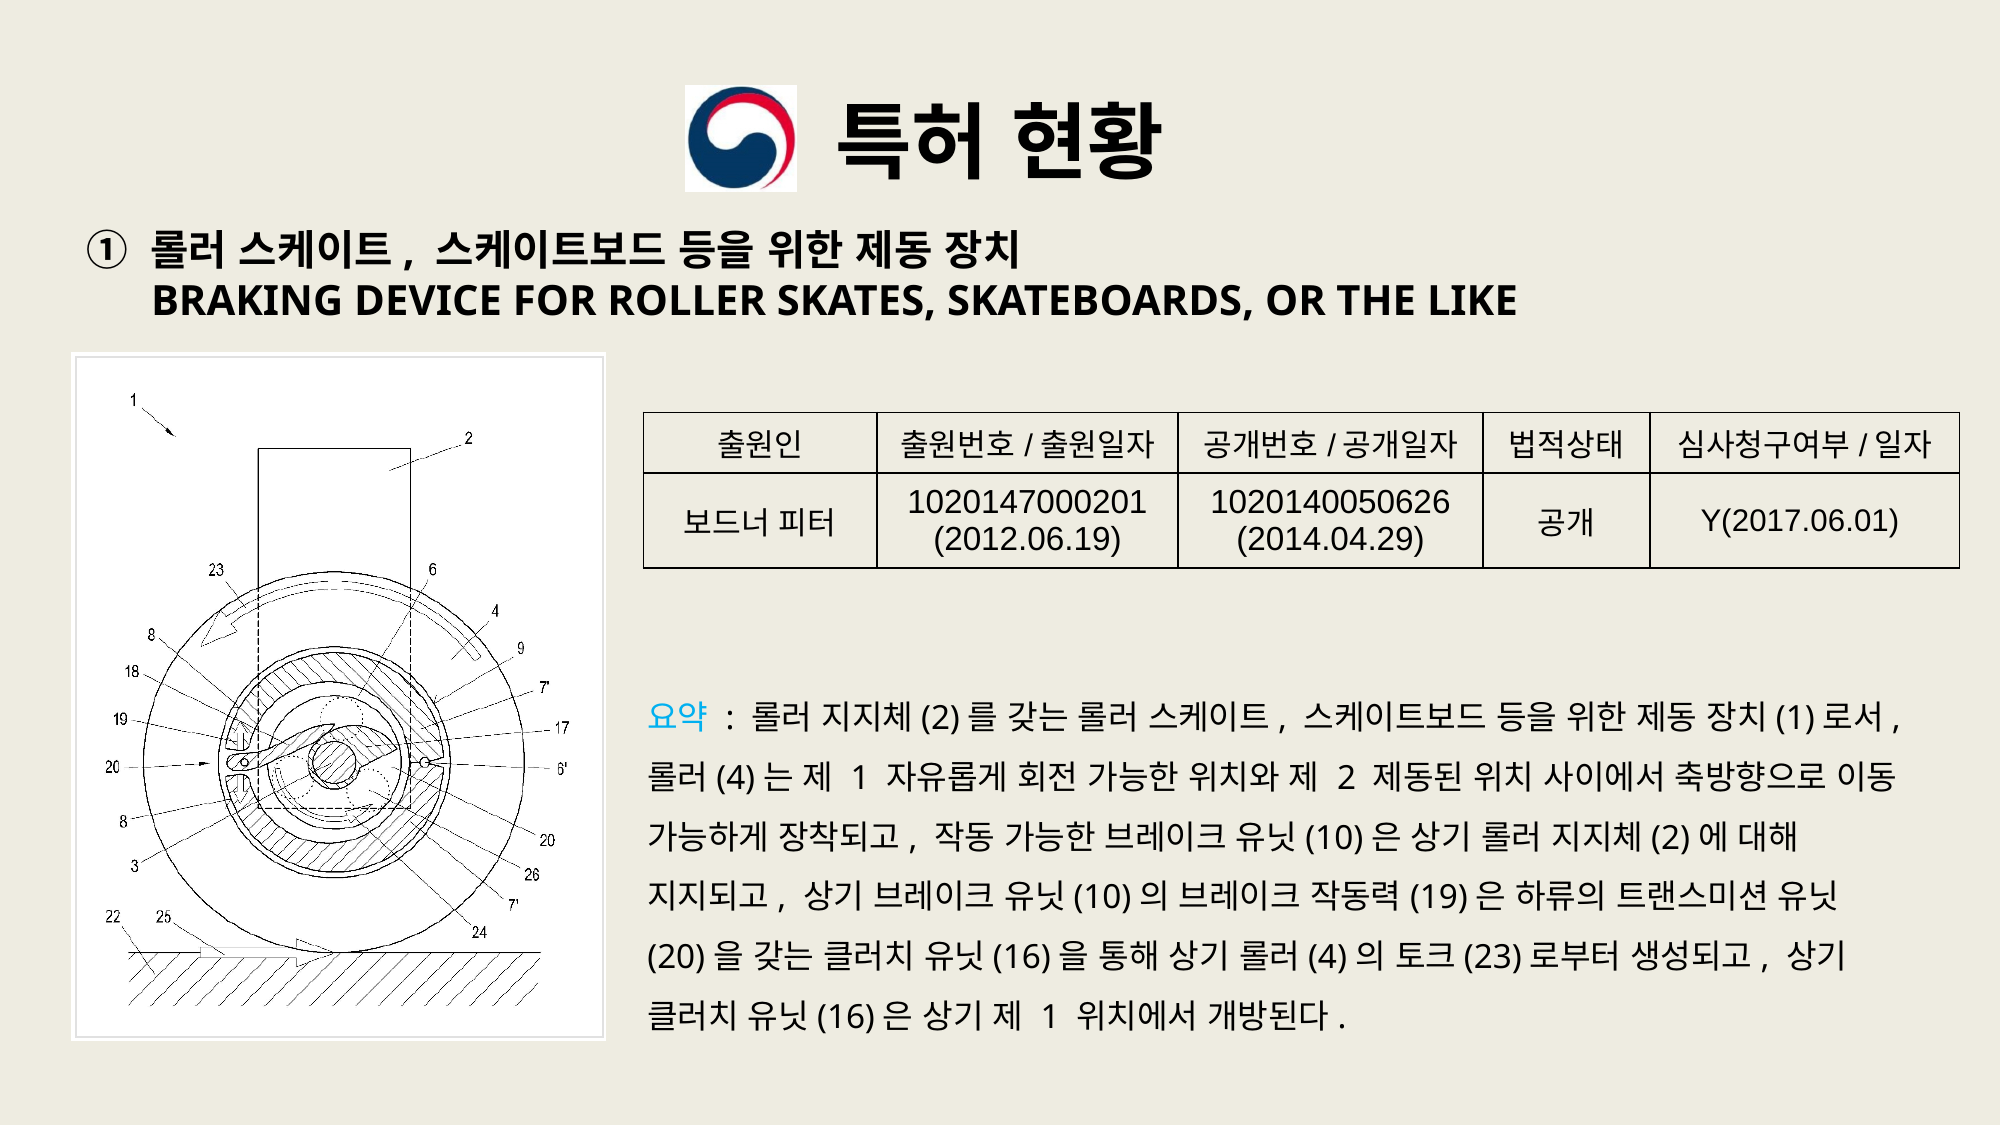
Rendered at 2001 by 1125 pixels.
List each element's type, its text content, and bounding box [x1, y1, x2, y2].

title 특허 현황 [99, 45, 1900, 233]
table_cell 보드너 피터 [644, 474, 876, 567]
table_header 출원번호/출원일자 [878, 413, 1177, 472]
table_cell 1020140050626 (2014.04.29) [1179, 474, 1482, 567]
picture [685, 85, 797, 193]
table_cell 공개 [1484, 474, 1649, 567]
table_header 공개번호/공개일자 [1179, 413, 1482, 472]
table_header 출원인 [644, 413, 876, 472]
table_header 법적상태 [1484, 413, 1649, 472]
text_box ① 롤러 스케이트, 스케이트보드 등을 위한 제동 장치 BRAKING DEVICE FOR ROLLER SKATES, SKATEBOARDS, OR THE LIKE [71, 216, 1552, 332]
table_cell Y(2017.06.01) [1651, 474, 1959, 567]
text_box 요약 : 롤러 지지체(2)를 갖는 롤러 스케이트, 스케이트보드 등을 위한 제동 장치(1)로서, 롤러(4)는 제 1 자유롭게 회전 가능한 위치와 제 2 제동된 위치 사이에서 축방향으로 이동 가능하게 장착되고, 작동 가능한 브레이크 유닛(10)은 상기 롤러 지지체(2)에 대해 지지되고, 상기 브레이크 유닛(10)의 브레이크 작동력(19)은 하류의 트랜스미션 유닛(20)을 갖는 클러치 유닛(16)을 통해 상기 롤러(4)의 토크(23)로부터 생성되고, 상기 클러치 유닛(16)은 상기 제 1 위치에서 개방된다. [632, 668, 1919, 1043]
picture [71, 352, 607, 1042]
table_header 심사청구여부/일자 [1651, 413, 1959, 472]
table_cell 1020147000201 (2012.06.19) [878, 474, 1177, 567]
